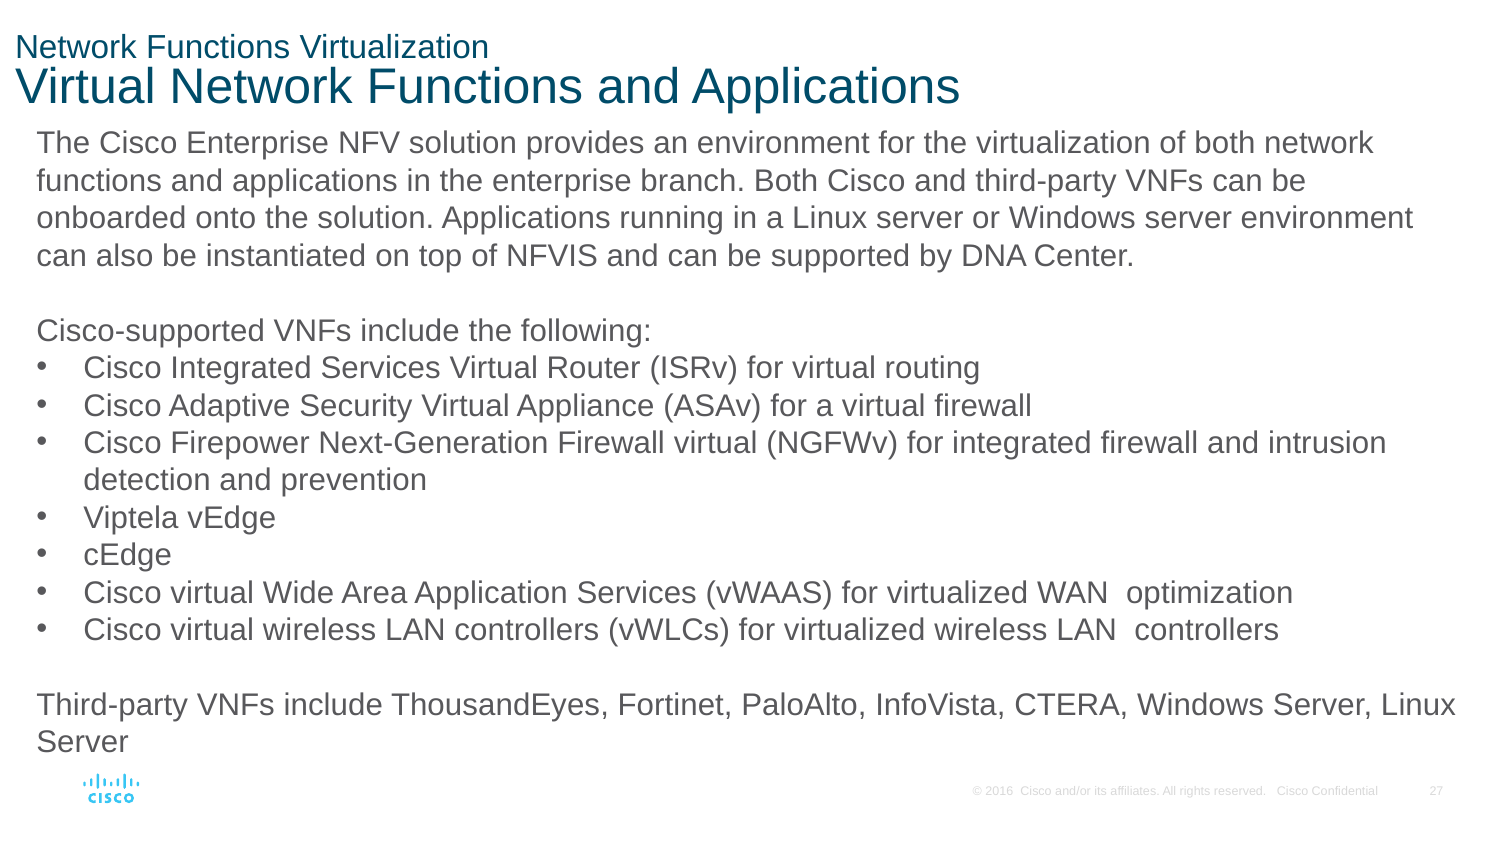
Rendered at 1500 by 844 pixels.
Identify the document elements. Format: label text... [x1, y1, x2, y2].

text_box The Cisco Enterprise NFV solution provides an environment for the virtualization of both network functions and applications in the enterprise branch. Both Cisco and third-party VNFs can be onboarded onto the solution. Applications running in a Linux server or Windows server environment can also be instantiated on top of NFVIS and can be supported by DNA Center. Cisco-supported VNFs include the following: Cisco Integrated Services Virtual Router (ISRv) for virtual routing Cisco Adaptive Security Virtual Appliance (ASAv) for a virtual firewall Cisco Firepower Next-Generation Firewall virtual (NGFWv) for integrated firewall and intrusion detection and prevention Viptela vEdge cEdge Cisco virtual Wide Area Application Services (vWAAS) for virtualized WAN optimization Cisco virtual wireless LAN controllers (vWLCs) for virtualized wireless LAN controllers Third-party VNFs include ThousandEyes, Fortinet, PaloAlto, InfoVista, CTERA, Windows Server, Linux Server [21, 115, 1479, 807]
title Network Functions Virtualization Virtual Network Functions and Applications [0, 0, 1435, 146]
